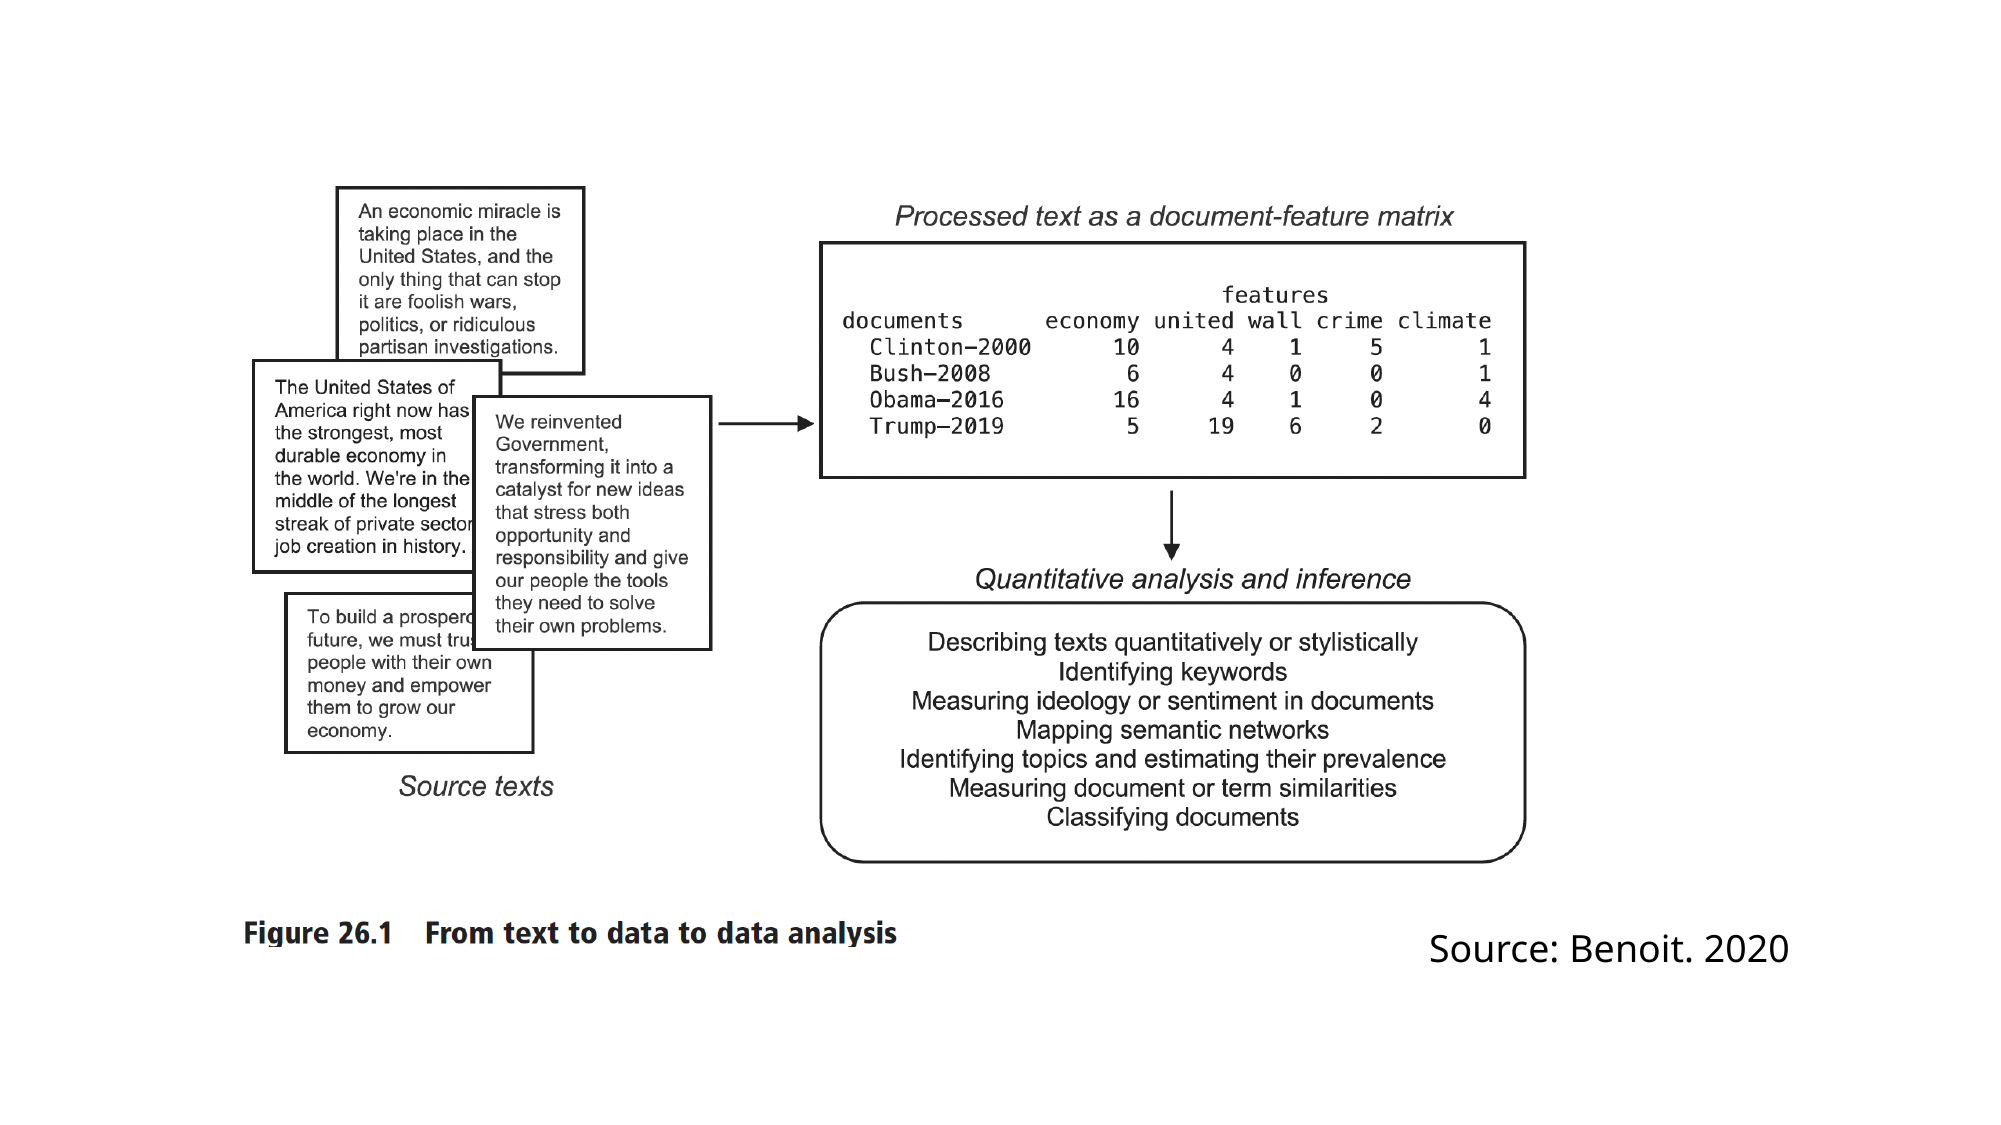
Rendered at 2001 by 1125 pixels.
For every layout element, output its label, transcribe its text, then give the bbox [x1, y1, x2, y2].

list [209, 153, 1541, 947]
text_box Source: Benoit. 2020 [1414, 917, 1815, 1023]
